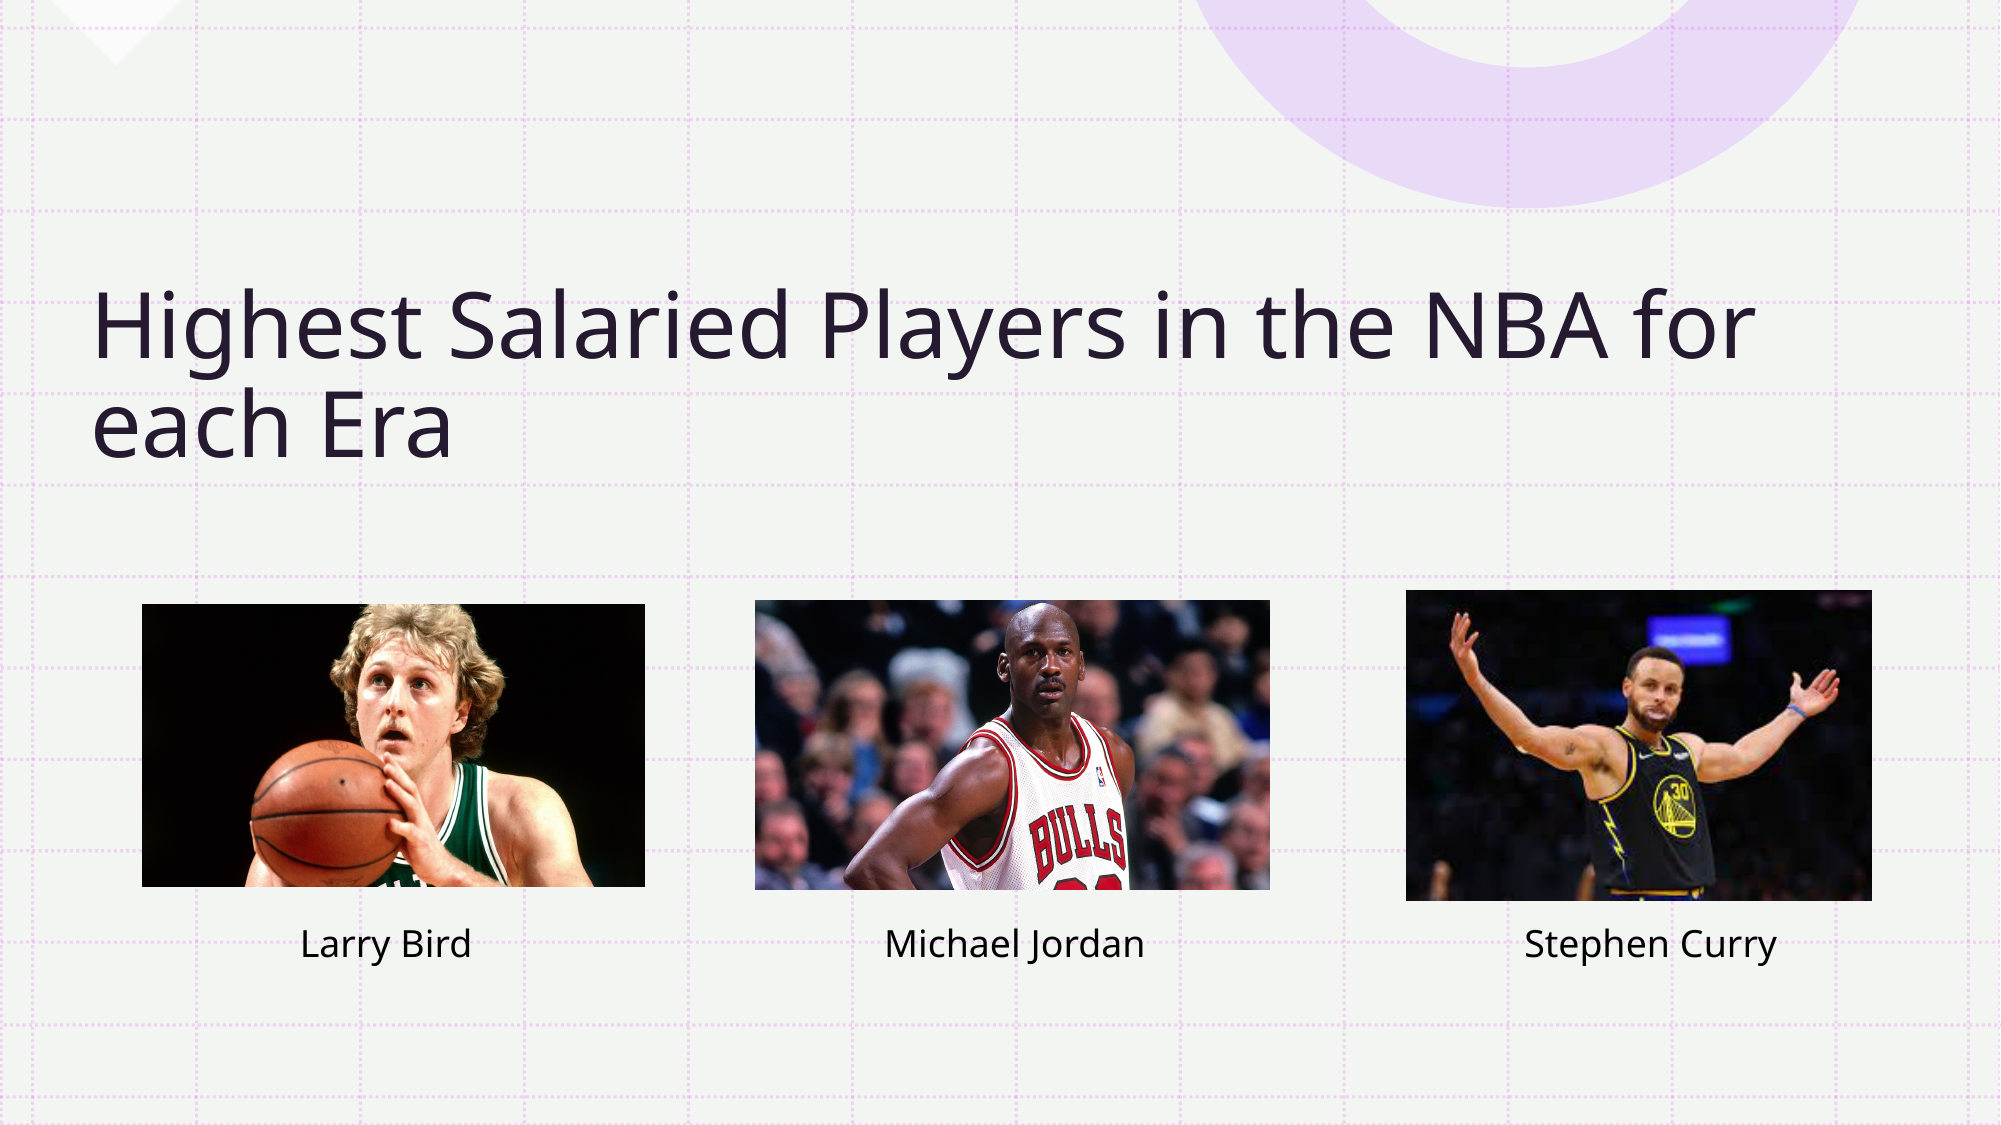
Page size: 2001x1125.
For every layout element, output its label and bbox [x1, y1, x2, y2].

picture [755, 600, 1271, 890]
picture [1406, 590, 1872, 901]
picture [142, 604, 645, 887]
text_box [0, 0, 2000, 1125]
